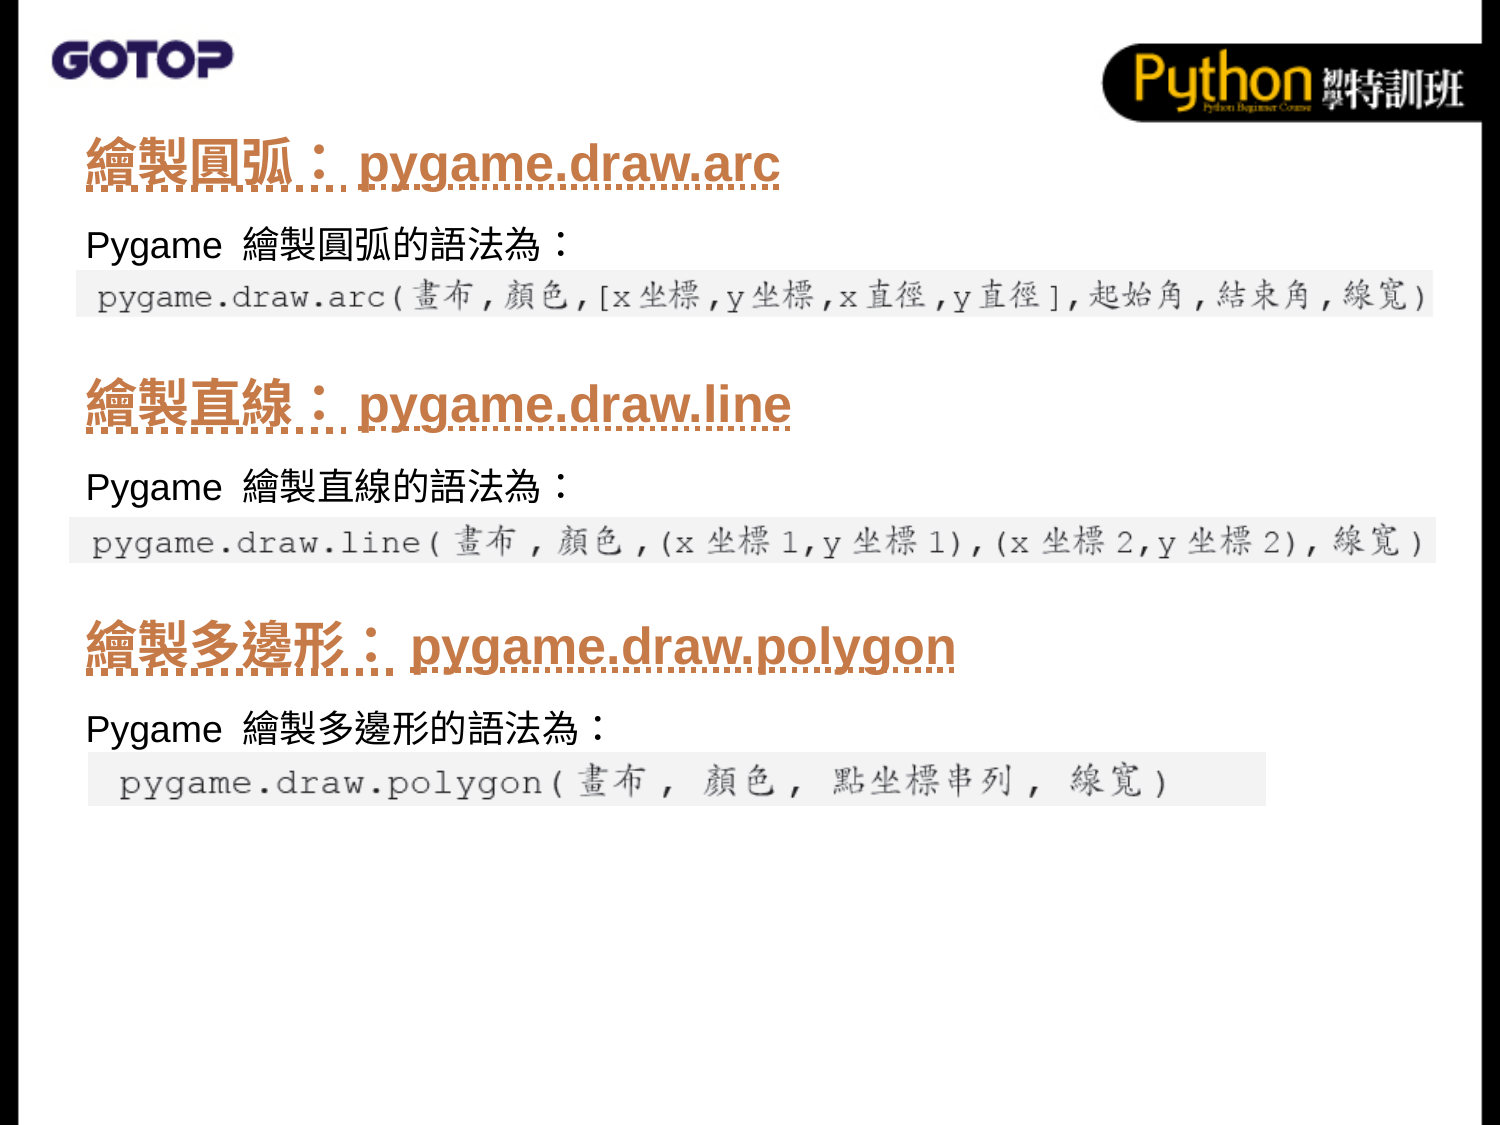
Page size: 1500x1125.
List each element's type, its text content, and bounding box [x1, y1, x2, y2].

picture [0, 0, 1500, 1125]
list 繪製圓弧：pygame.draw.arc Pygame 繪製圓弧的語法為： 繪製直線：pygame.draw.line Pygame 繪製直線的語法為： 繪製多邊形：pygame.draw.polygon Pygame 繪製多邊形的語法為： [70, 571, 1430, 1067]
list 繪製圓弧：pygame.draw.arc Pygame 繪製圓弧的語法為： 繪製直線：pygame.draw.line Pygame 繪製直線的語法為： 繪製多邊形：pygame.draw.polygon Pygame 繪製多邊形的語法為： [70, 121, 1430, 516]
